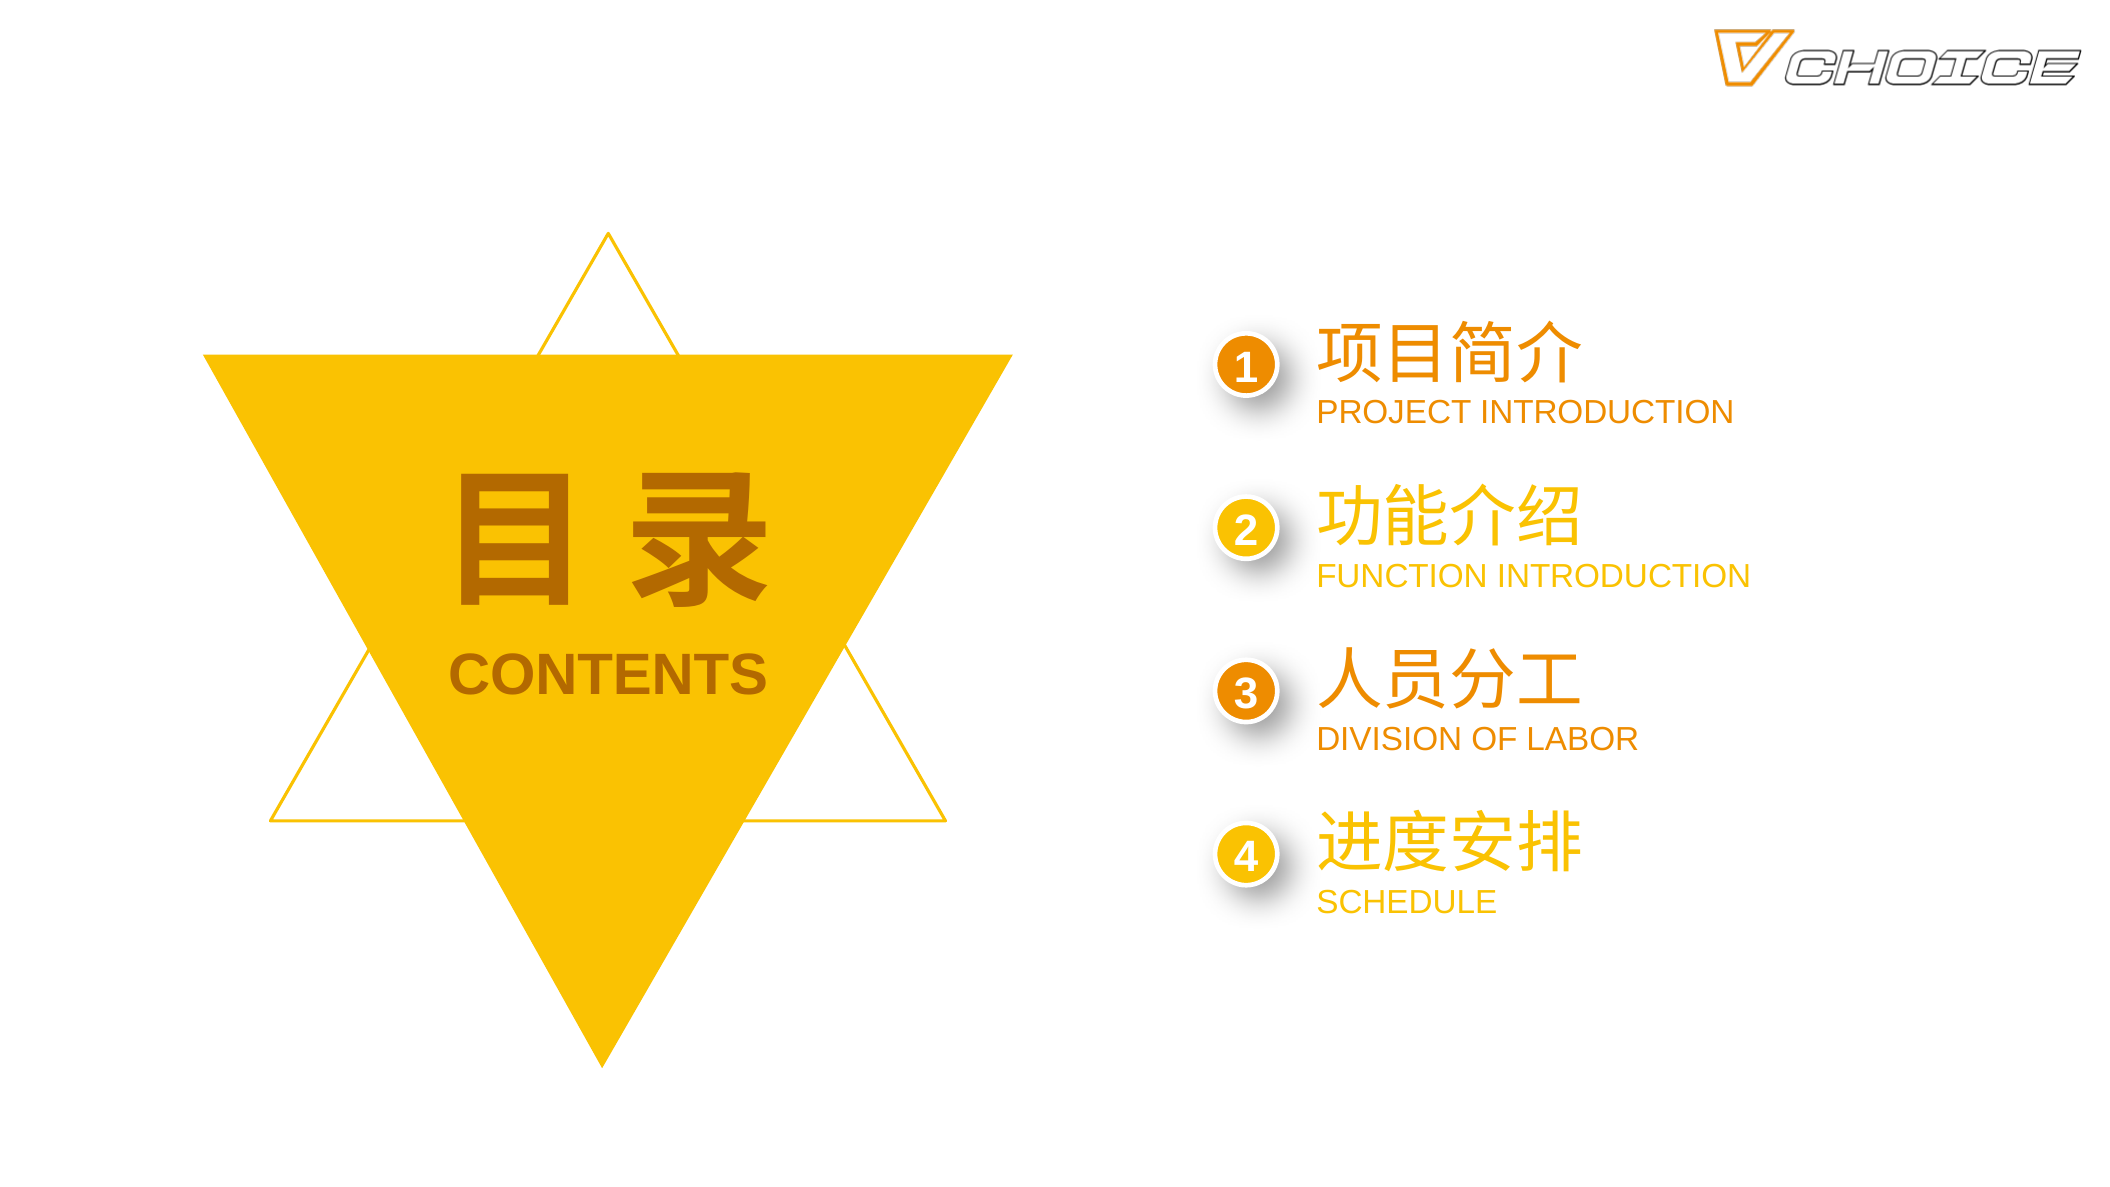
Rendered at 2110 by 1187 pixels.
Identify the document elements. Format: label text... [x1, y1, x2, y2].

text_box CONTENTS [416, 635, 799, 706]
picture [1644, 0, 2109, 161]
text_box 1 [1213, 332, 1279, 397]
text_box 4 [1213, 821, 1279, 887]
text_box 2 [1213, 495, 1279, 560]
text_box 3 [1213, 658, 1279, 724]
text_box [487, 233, 729, 443]
text_box [463, 821, 745, 1069]
text_box [679, 354, 1013, 645]
text_box 目 录 [392, 443, 824, 624]
text_box [270, 609, 946, 821]
text_box [202, 354, 538, 650]
